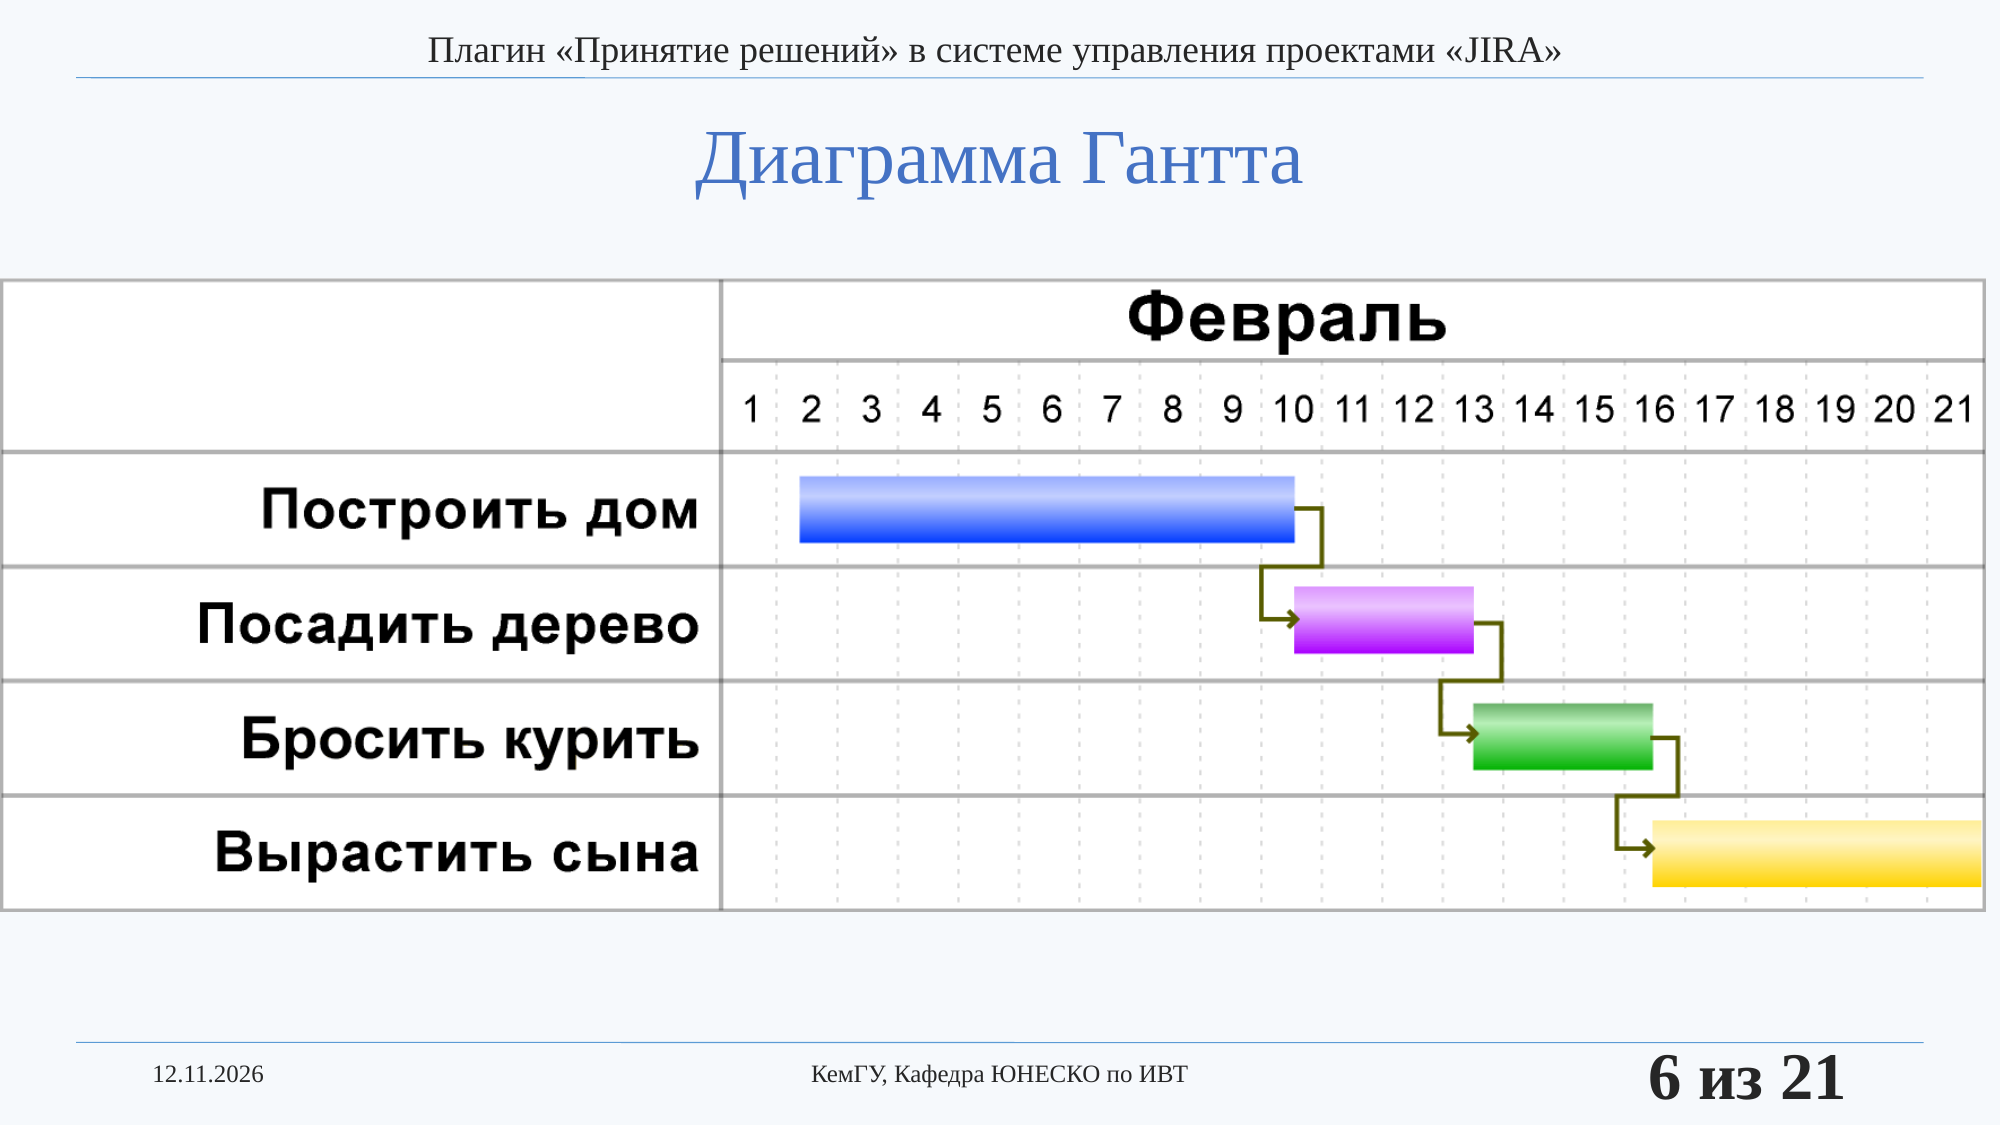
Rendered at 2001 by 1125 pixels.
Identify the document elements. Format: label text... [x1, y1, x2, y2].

slide_number 6 из 21 [1412, 1044, 1863, 1103]
text_box Плагин «Принятие решений» в системе управления проектами «JIRA» [137, 17, 1863, 77]
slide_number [137, 1043, 588, 1103]
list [0, 278, 1986, 913]
footer КемГУ, Кафедра ЮНЕСКО по ИВТ [662, 1044, 1338, 1103]
title Диаграмма Гантта [137, 108, 1863, 209]
